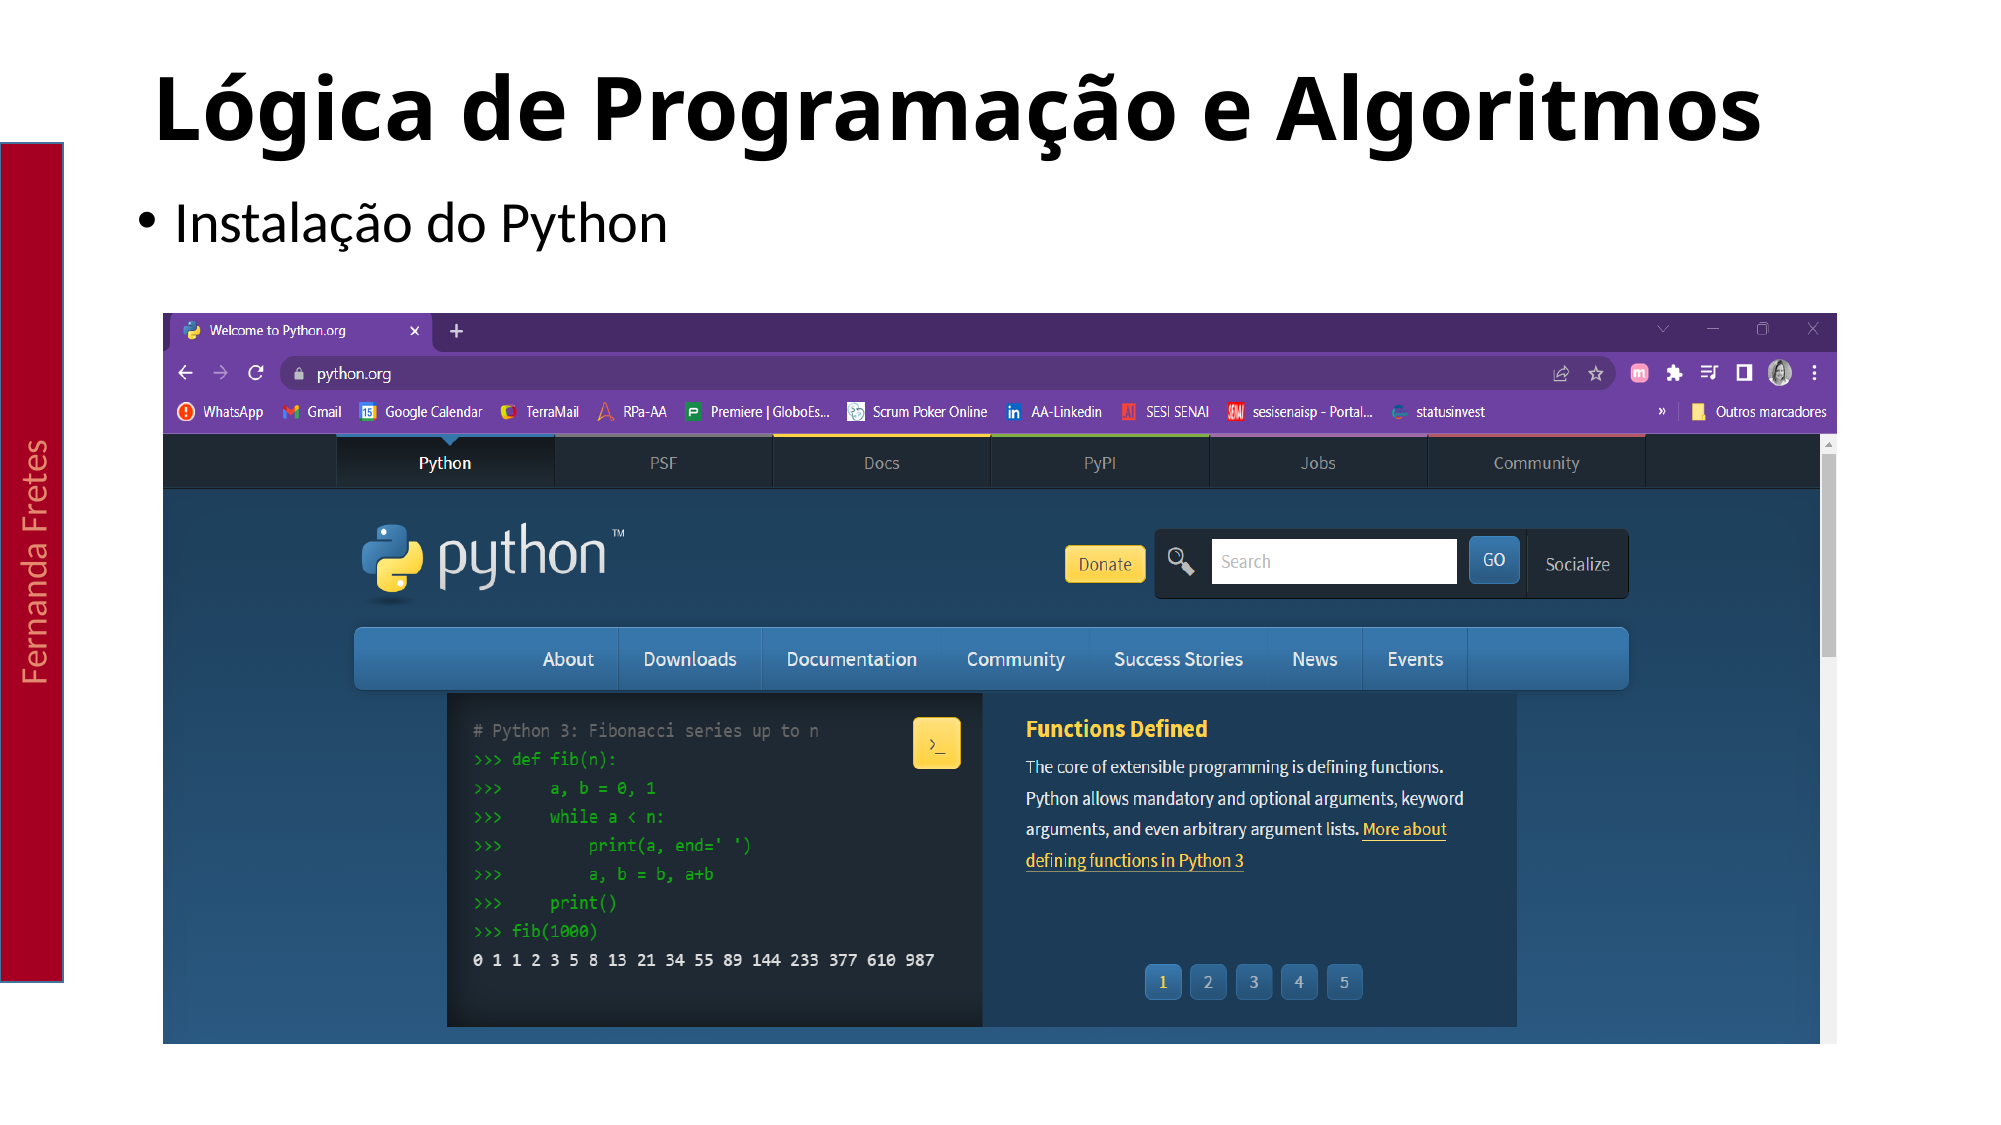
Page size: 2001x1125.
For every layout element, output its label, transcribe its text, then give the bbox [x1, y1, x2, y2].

text_box Lógica de Programação e Algoritmos [137, 56, 1863, 167]
picture [163, 313, 1837, 1044]
list Instalação do Python [121, 184, 1795, 872]
text_box Fernanda Fretes [0, 142, 64, 983]
